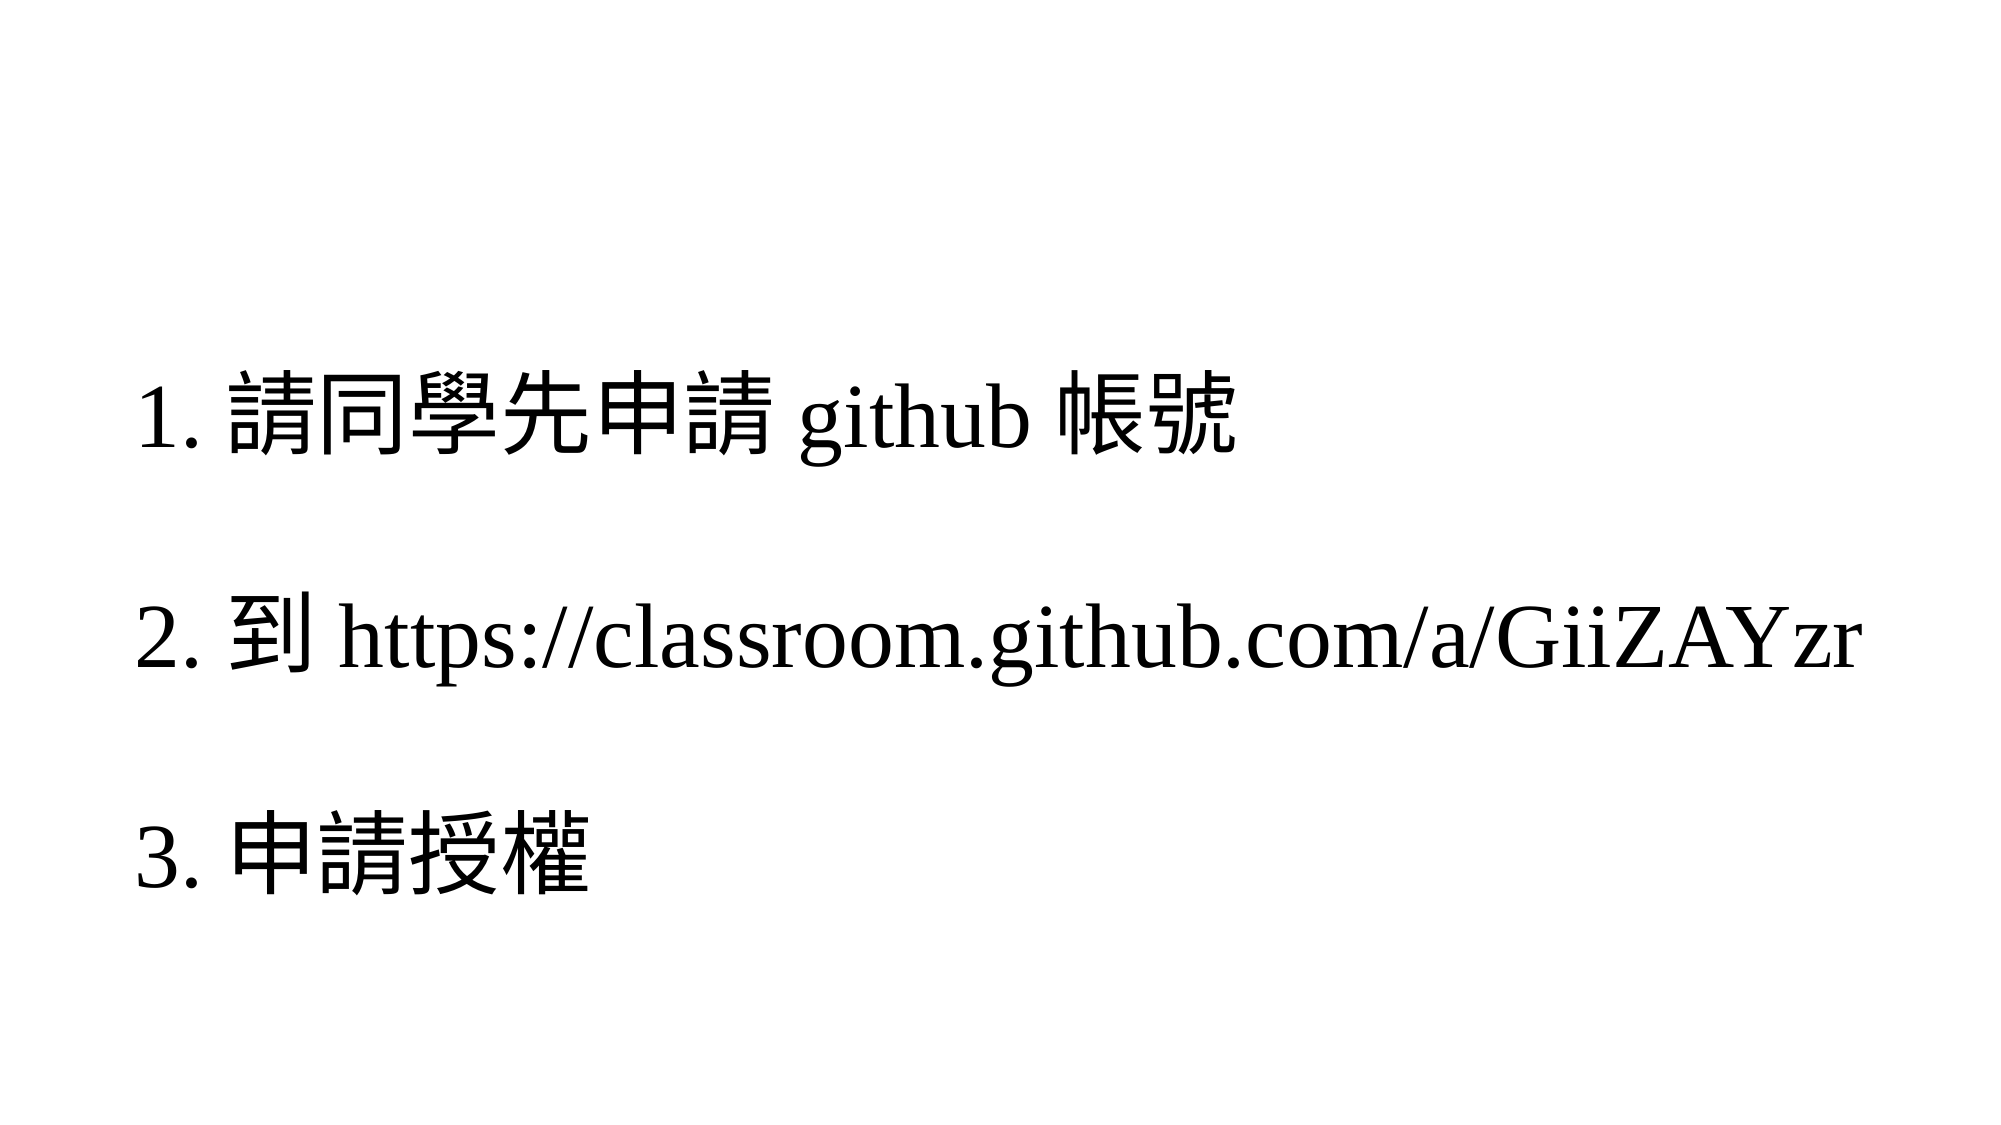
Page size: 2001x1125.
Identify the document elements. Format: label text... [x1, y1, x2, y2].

text_box 1.請同學先申請github帳號 2.到https://classroom.github.com/a/GiiZAYzr 3.申請授權 [119, 238, 1881, 913]
